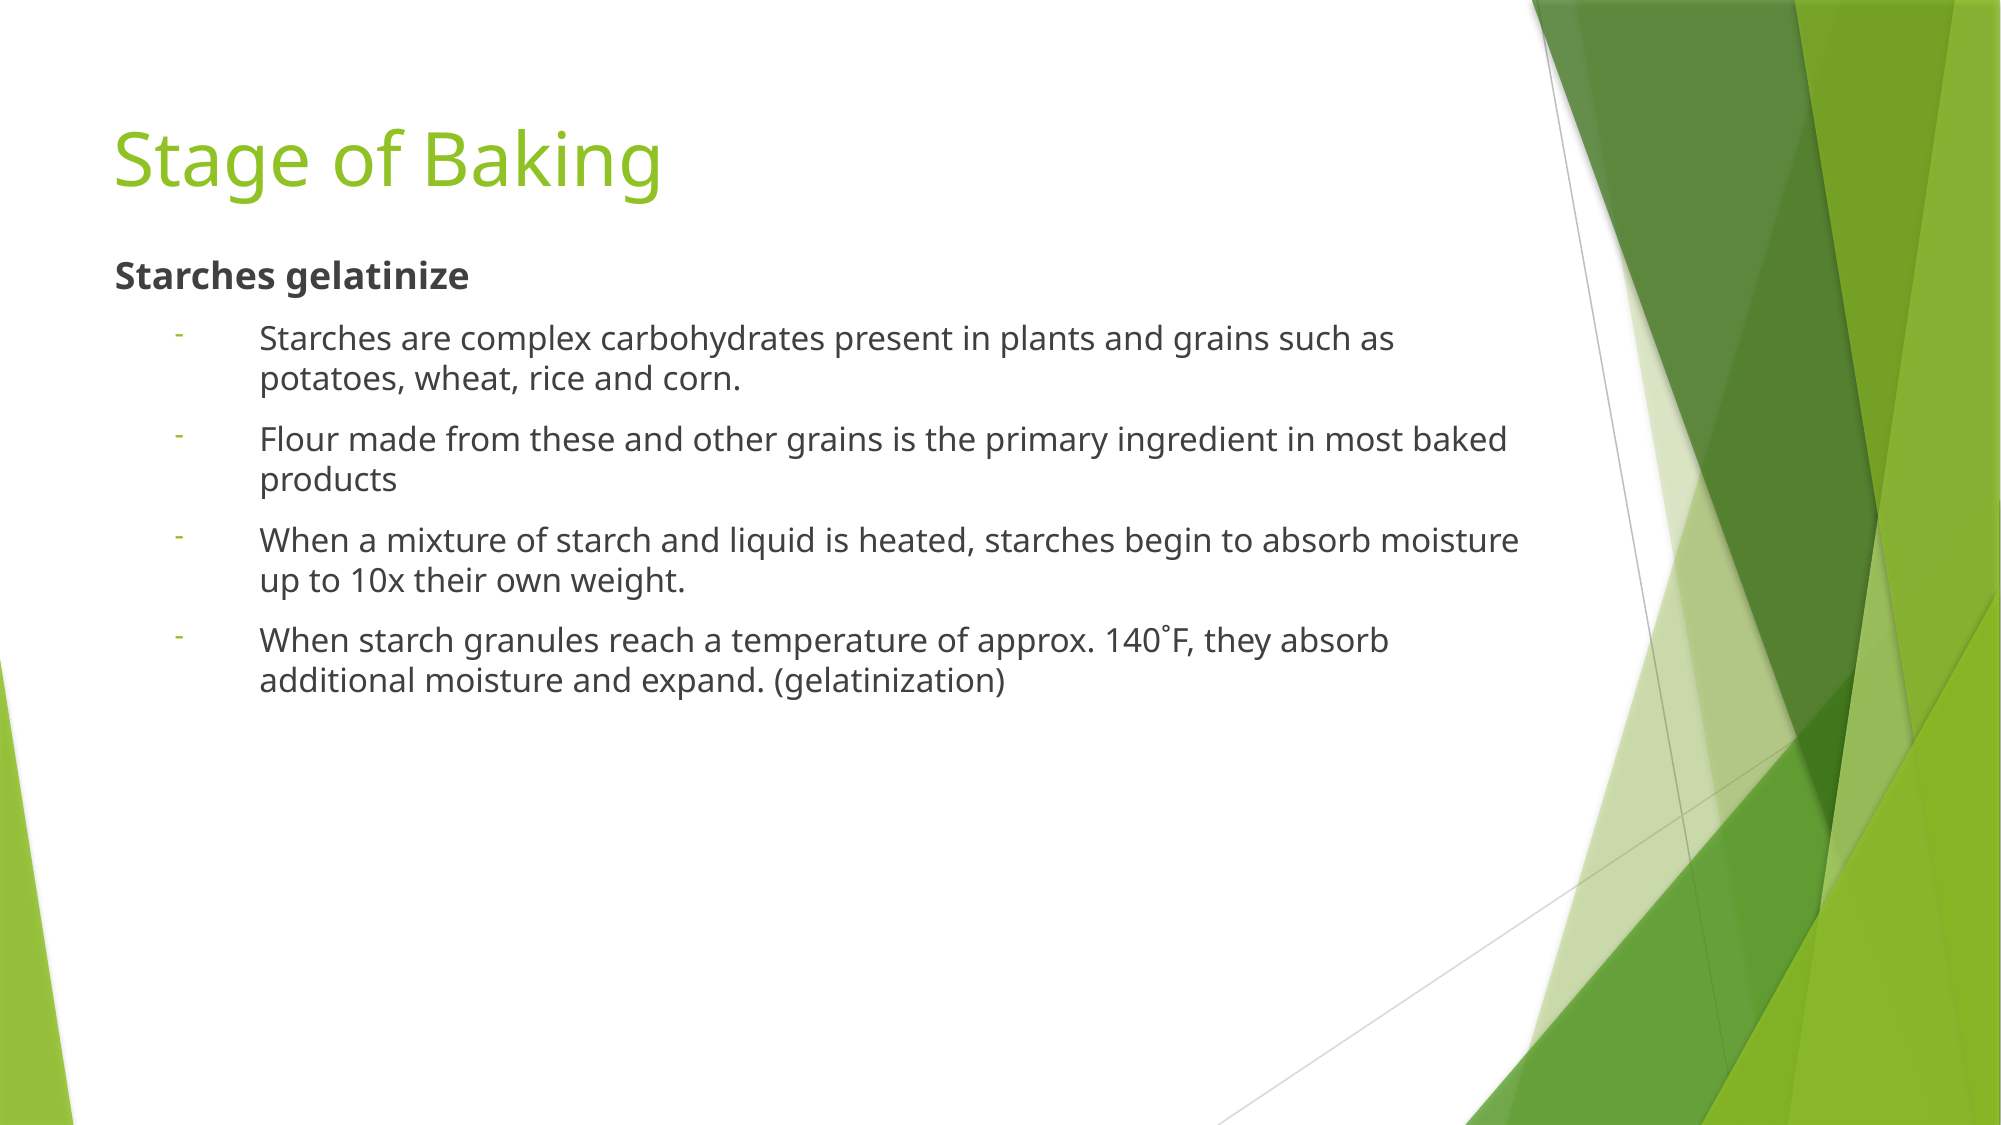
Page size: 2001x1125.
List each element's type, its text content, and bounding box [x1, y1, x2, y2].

list Starches gelatinize Starches are complex carbohydrates present in plants and grains such as potatoes, wheat, rice and corn. Flour made from these and other grains is the primary ingredient in most baked products When a mixture of starch and liquid is heated, starches begin to absorb moisture up to 10x their own weight. When starch granules reach a temperature of approx. 140˚F, they absorb additional moisture and expand. (gelatinization) [99, 244, 1558, 954]
title Stage of Baking [98, 103, 1898, 226]
